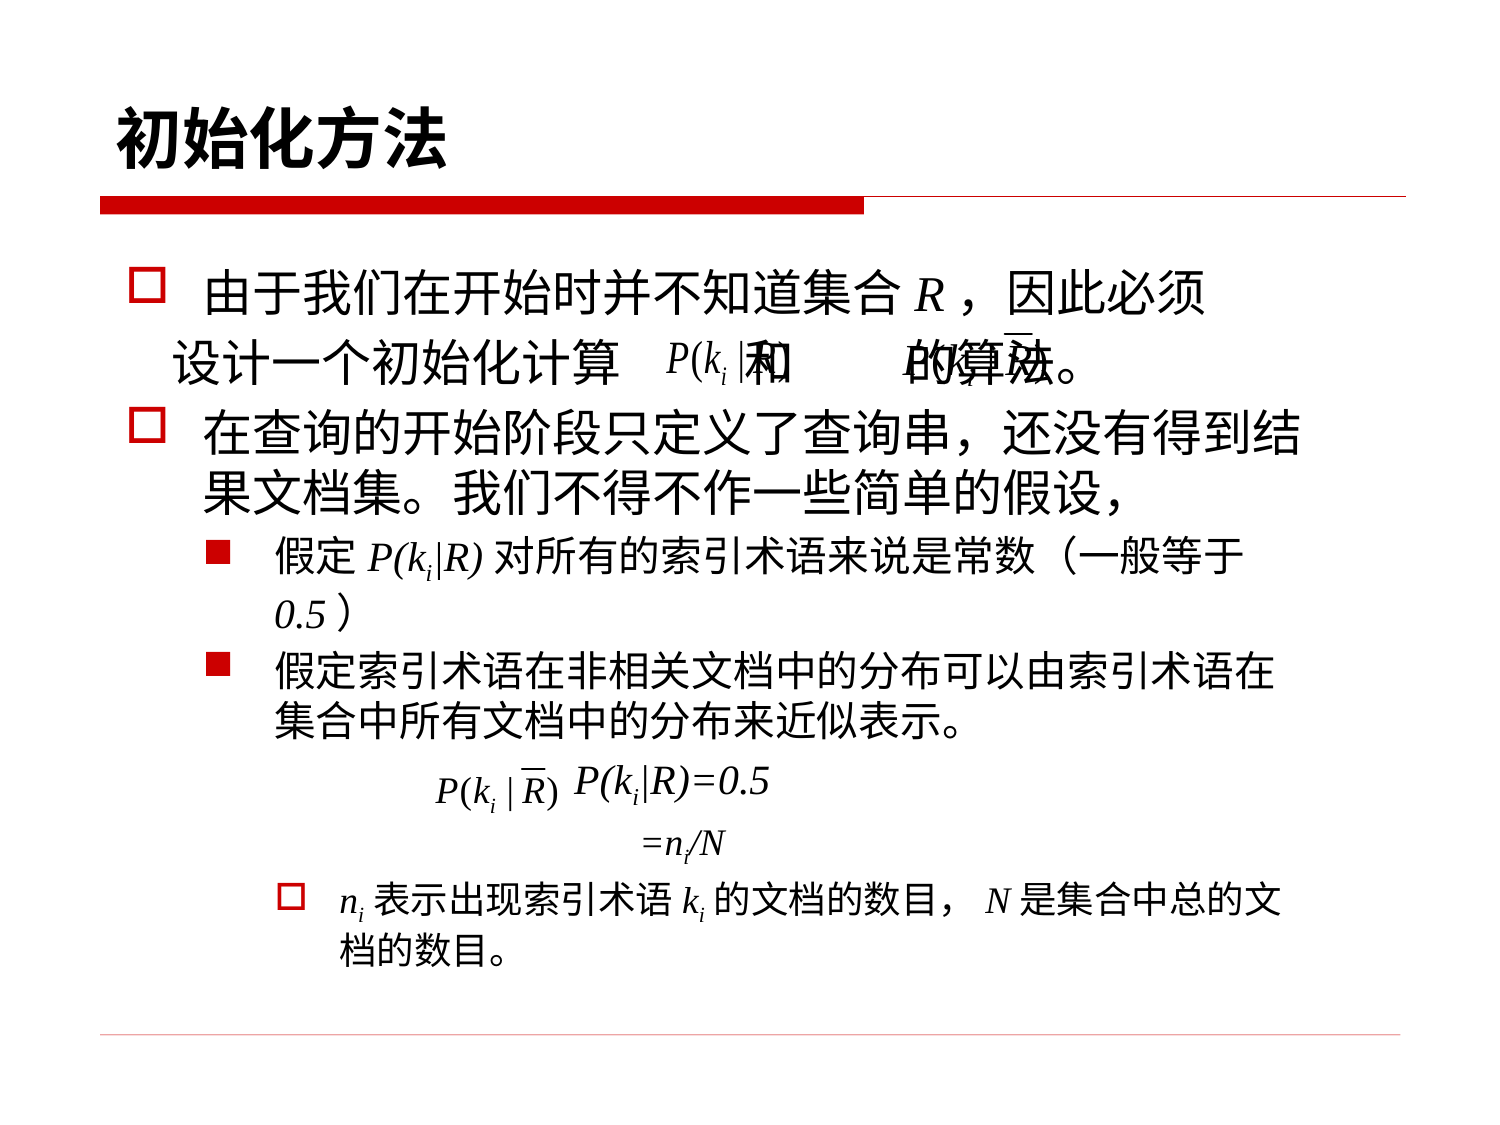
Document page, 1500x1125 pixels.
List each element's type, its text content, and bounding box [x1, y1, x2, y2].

title 初始化方法 [100, 0, 1379, 185]
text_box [428, 759, 567, 823]
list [894, 322, 1058, 398]
list 由于我们在开始时并不知道集合R，因此必须 设计一个初始化计算 和 的算法。 在查询的开始阶段只定义了查询串，还没有得到结果文档集。我们不得不作一些简单的假设， 假定P(ki|R)对所有的索引术语来说是常数（一般等于0.5） 假定索引术语在非相关文档中的分布可以由索引术语在集合中所有文档中的分布来近似表示。 P(ki|R)=0.5 =ni/N ni表示出现索引术语ki的文档的数目，N是集合中总的文档的数目。 [110, 253, 1329, 929]
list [659, 327, 798, 398]
